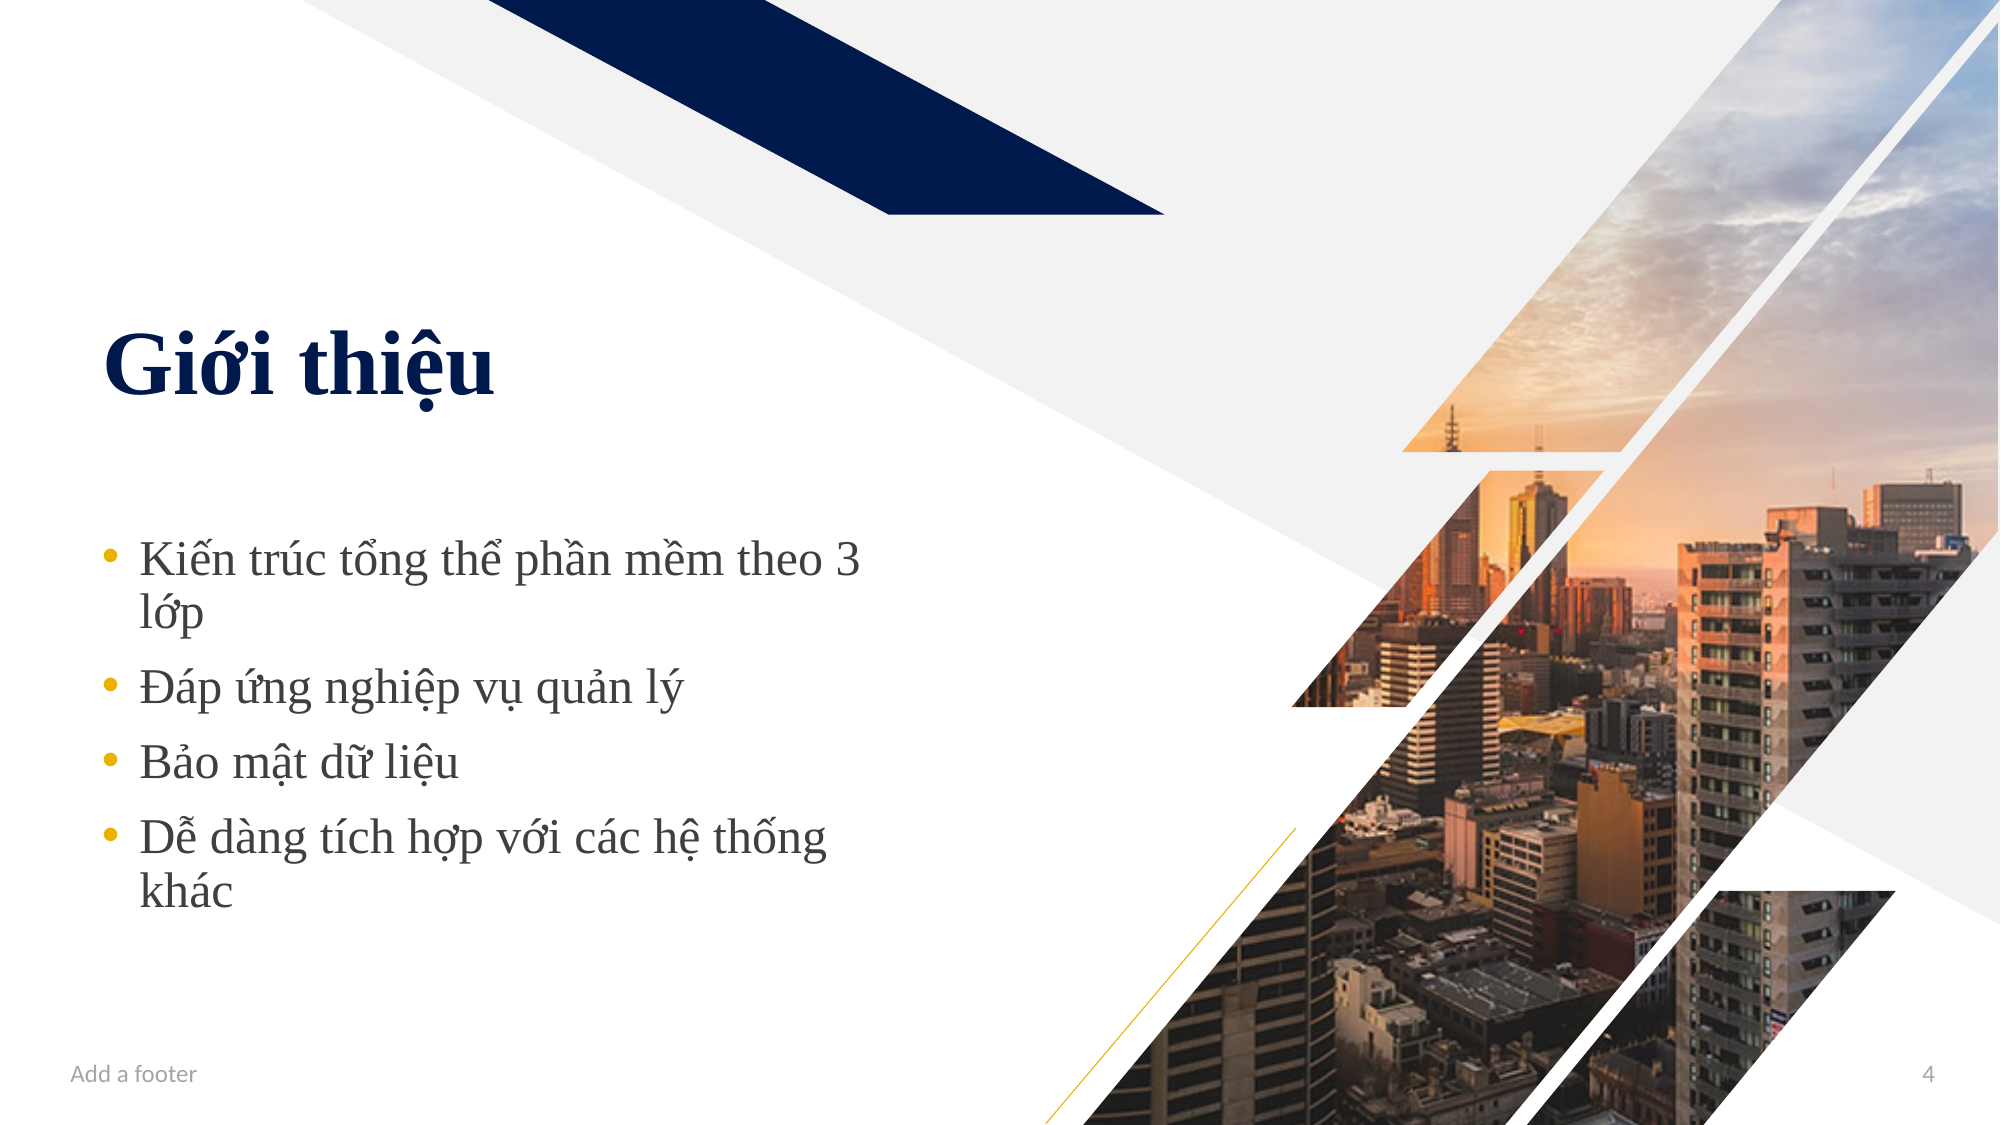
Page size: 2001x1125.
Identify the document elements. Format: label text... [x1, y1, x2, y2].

picture [1083, 0, 2000, 1125]
list Kiến trúc tổng thể phần mềm theo 3 lớp Đáp ứng nghiệp vụ quản lý Bảo mật dữ liệu Dễ dàng tích hợp với các hệ thống khác [87, 524, 898, 1010]
footer Add a footer [55, 1042, 731, 1103]
title Giới thiệu [87, 214, 1083, 415]
